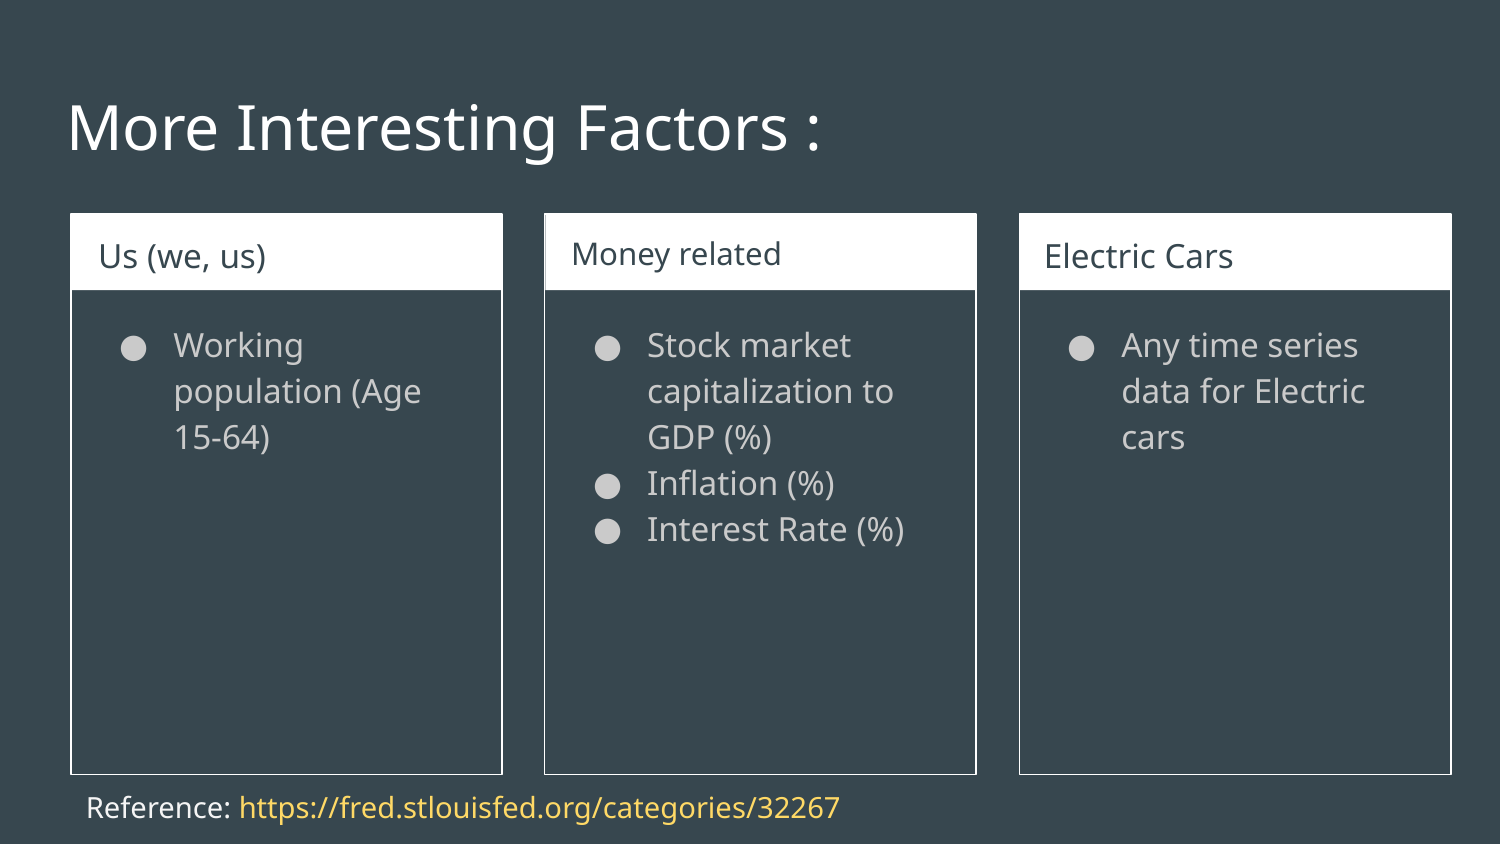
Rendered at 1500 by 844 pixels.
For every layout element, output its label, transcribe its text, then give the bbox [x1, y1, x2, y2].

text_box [544, 213, 977, 775]
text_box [1018, 213, 1452, 775]
title More Interesting Factors : [51, 72, 1449, 167]
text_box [70, 213, 503, 775]
text_box Reference: https://fred.stlouisfed.org/categories/32267 [70, 774, 1451, 840]
